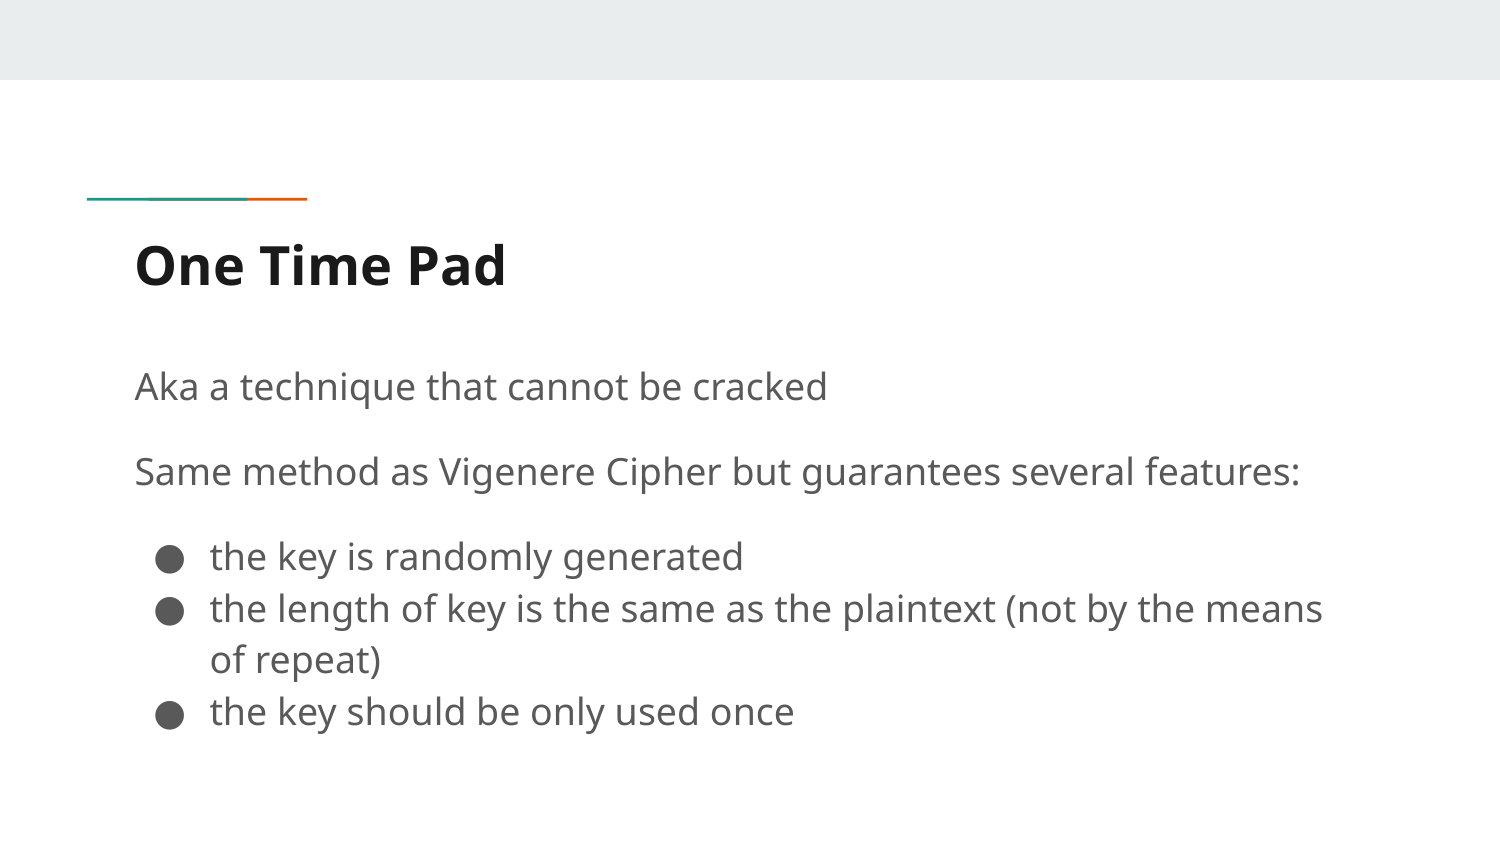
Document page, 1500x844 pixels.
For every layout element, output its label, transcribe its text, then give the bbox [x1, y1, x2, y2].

title One Time Pad [119, 216, 1381, 305]
list Aka a technique that cannot be cracked Same method as Vigenere Cipher but guarantees several features: the key is randomly generated the length of key is the same as the plaintext (not by the means of repeat) the key should be only used once [119, 341, 1381, 712]
